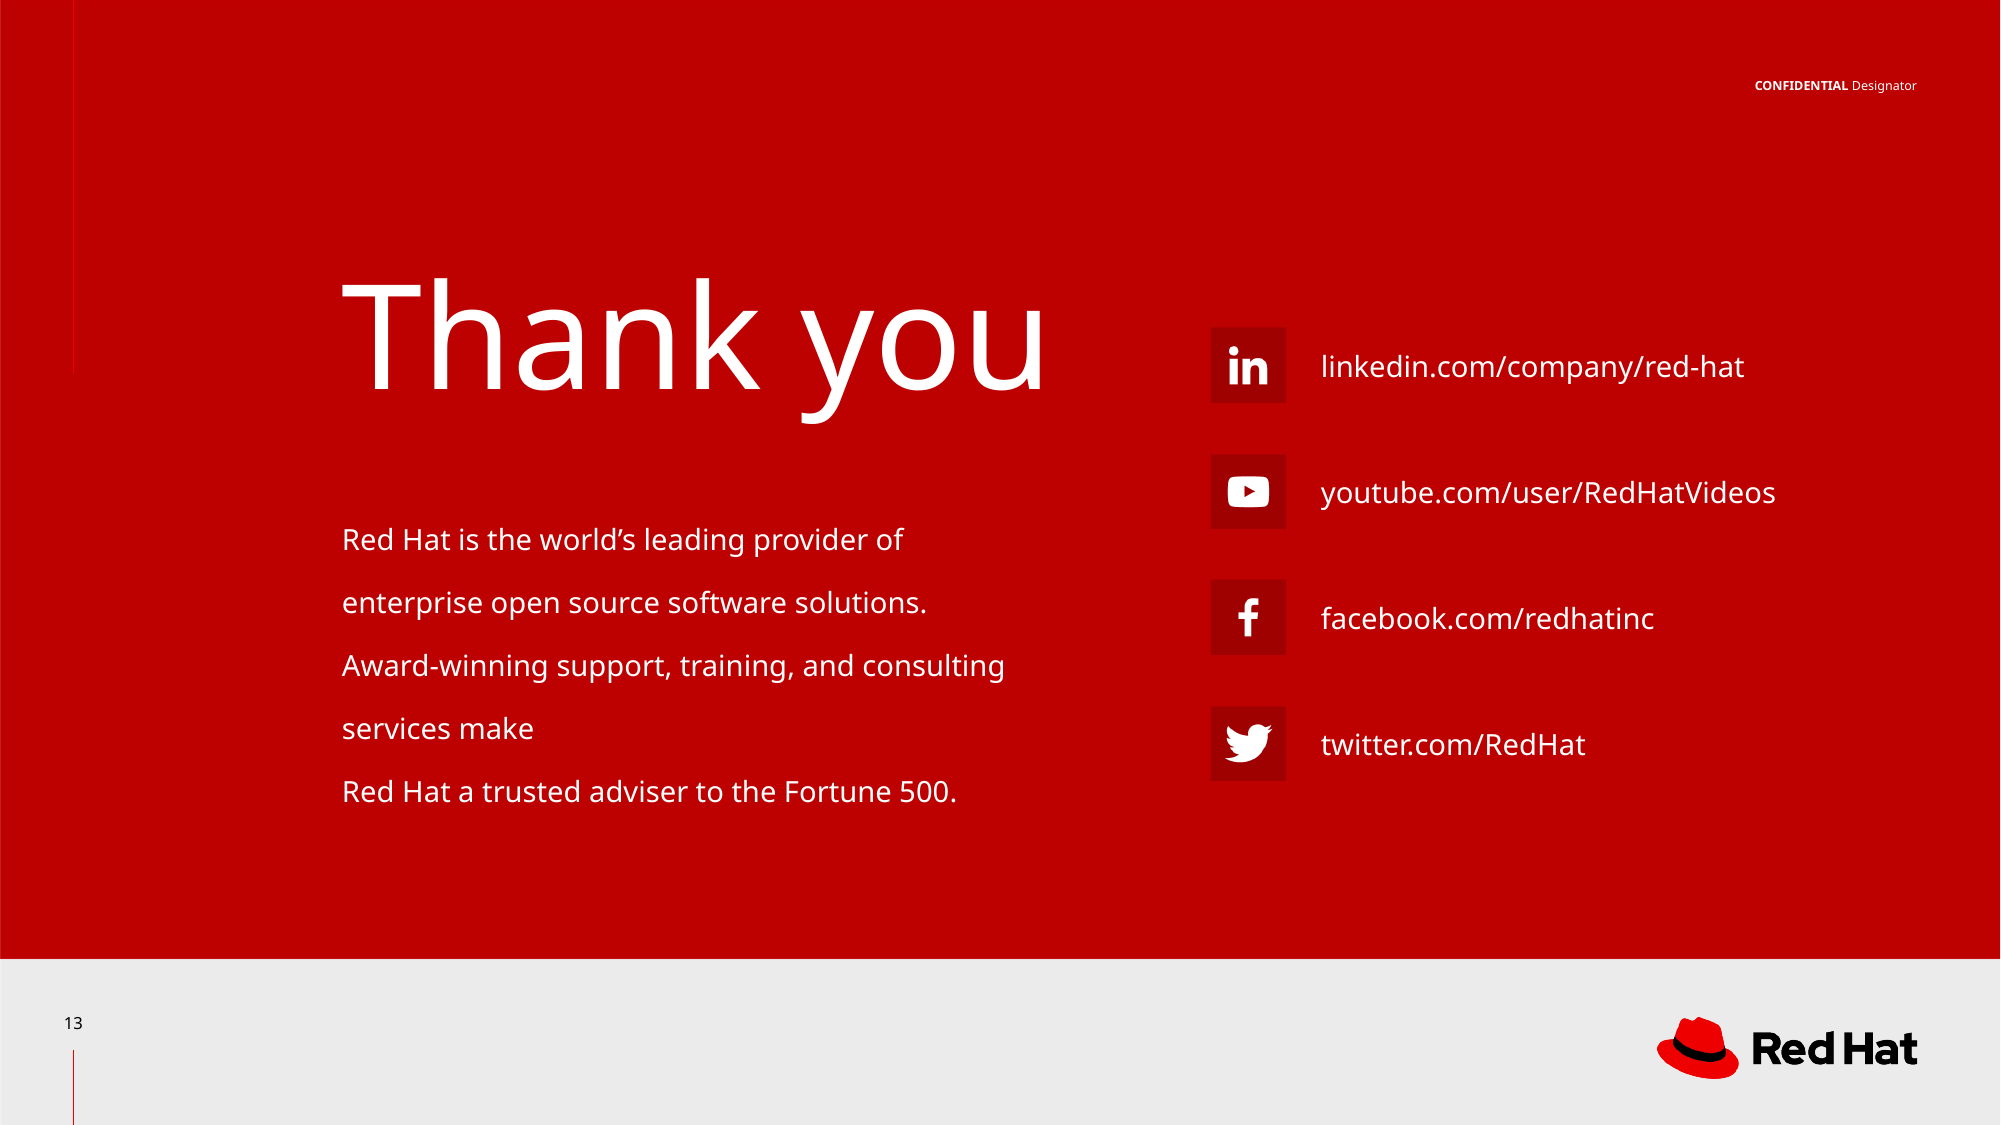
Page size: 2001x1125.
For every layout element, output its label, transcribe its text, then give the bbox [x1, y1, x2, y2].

slide_number ‹#› [13, 1012, 134, 1036]
title Thank you [341, 93, 1147, 419]
picture [0, 0, 2001, 1125]
subtitle Red Hat is the world’s leading provider of enterprise open source software solutions. Award-winning support, training, and consulting services make Red Hat a trusted adviser to the Fortune 500. [341, 493, 1022, 744]
